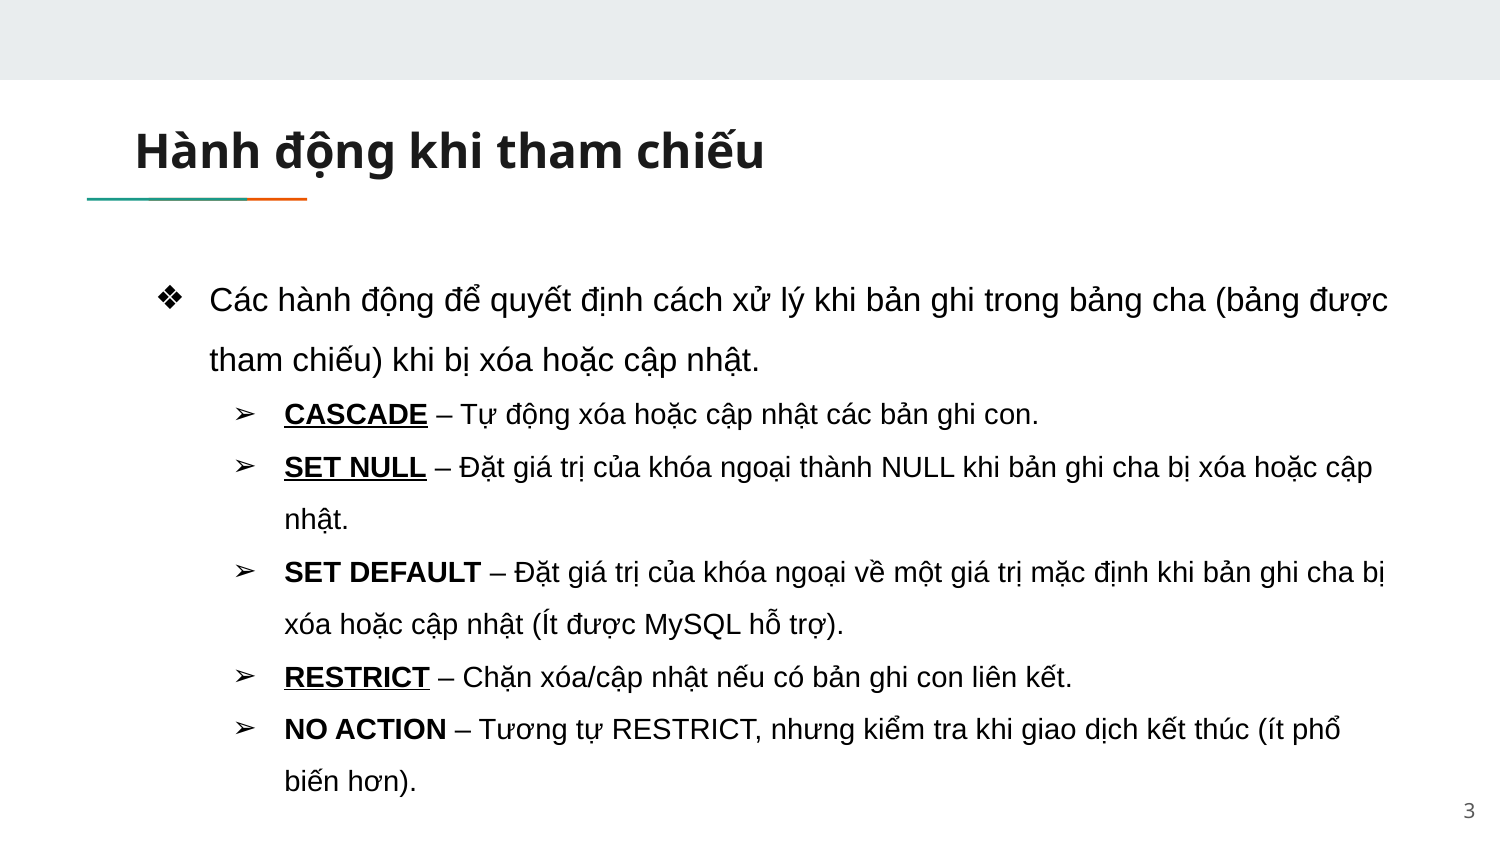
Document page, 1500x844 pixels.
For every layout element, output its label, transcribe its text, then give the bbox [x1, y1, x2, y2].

slide_number ‹#› [1411, 779, 1491, 844]
title Hành động khi tham chiếu [119, 105, 1381, 194]
list Các hành động để quyết định cách xử lý khi bản ghi trong bảng cha (bảng được tham chiếu) khi bị xóa hoặc cập nhật. CASCADE – Tự động xóa hoặc cập nhật các bản ghi con. SET NULL – Đặt giá trị của khóa ngoại thành NULL khi bản ghi cha bị xóa hoặc cập nhật. SET DEFAULT – Đặt giá trị của khóa ngoại về một giá trị mặc định khi bản ghi cha bị xóa hoặc cập nhật (Ít được MySQL hỗ trợ). RESTRICT – Chặn xóa/cập nhật nếu có bản ghi con liên kết. NO ACTION – Tương tự RESTRICT, nhưng kiểm tra khi giao dịch kết thúc (ít phổ biến hơn). [119, 243, 1411, 844]
